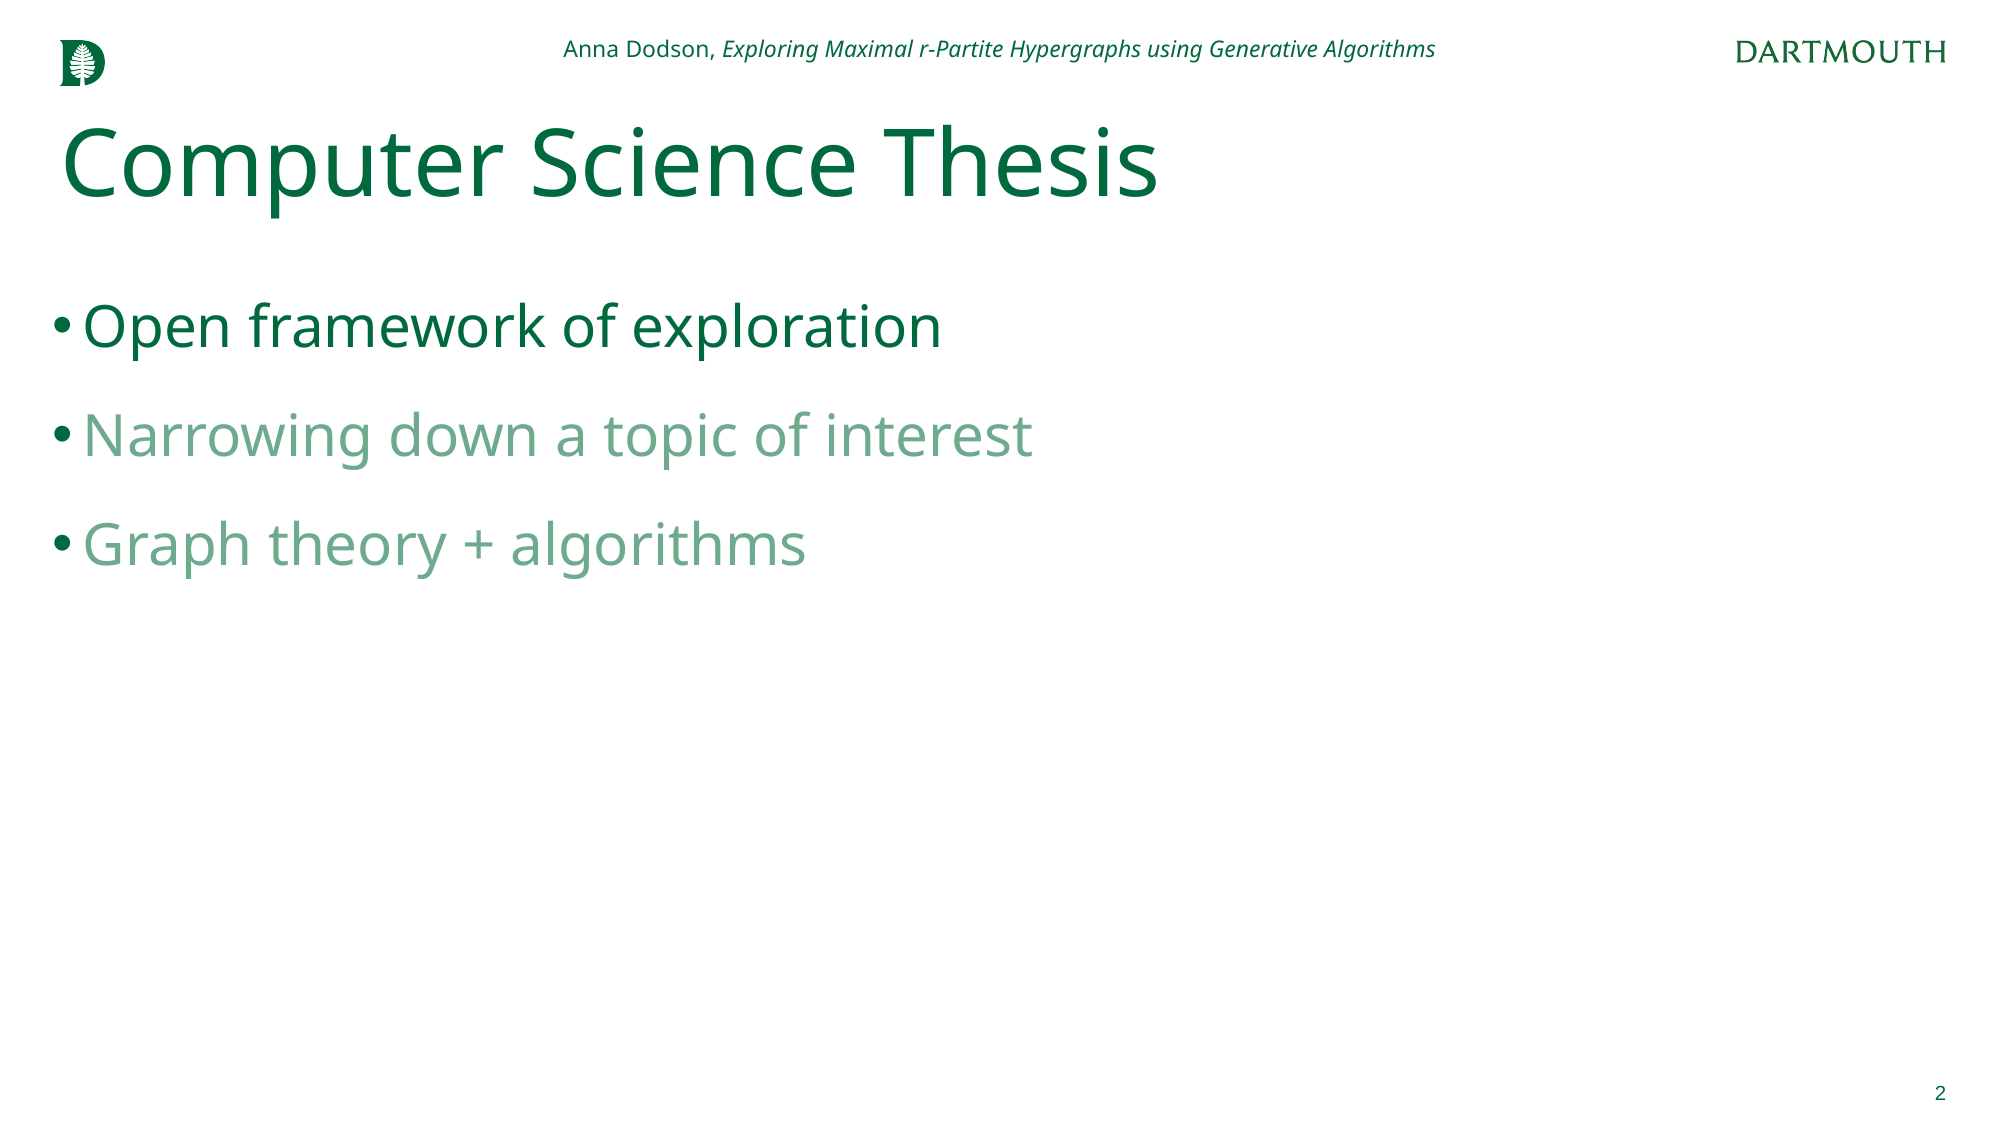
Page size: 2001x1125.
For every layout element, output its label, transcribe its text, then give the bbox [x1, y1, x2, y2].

footer Anna Dodson, Exploring Maximal r-Partite Hypergraphs using Generative Algorithms [390, 30, 1610, 66]
picture [1735, 39, 1947, 64]
picture [60, 40, 105, 86]
slide_number 2 [1860, 1074, 1947, 1111]
list Open framework of exploration Narrowing down a topic of interest Graph theory + algorithms [52, 275, 1947, 953]
text_box Computer Science Thesis [60, 119, 1786, 337]
